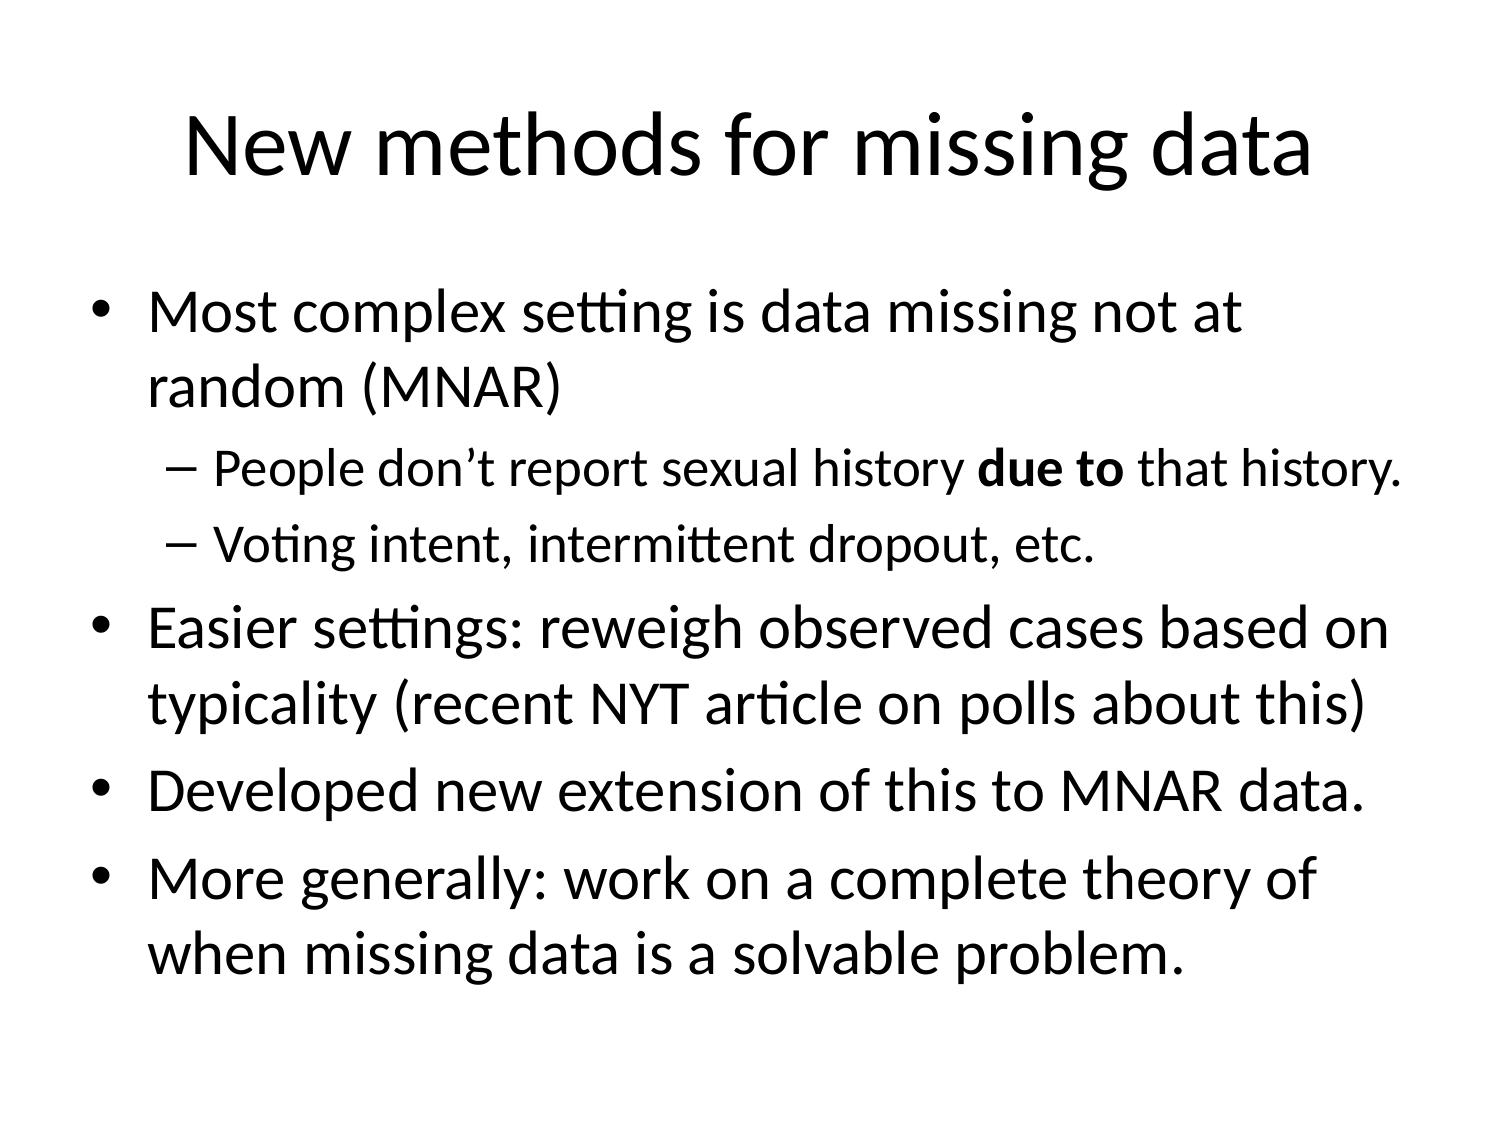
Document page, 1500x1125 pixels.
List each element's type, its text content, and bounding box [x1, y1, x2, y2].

title New methods for missing data [75, 45, 1425, 233]
list Most complex setting is data missing not at random (MNAR) People don’t report sexual history due to that history. Voting intent, intermittent dropout, etc. Easier settings: reweigh observed cases based on typicality (recent NYT article on polls about this) Developed new extension of this to MNAR data. More generally: work on a complete theory of when missing data is a solvable problem. [75, 262, 1425, 1005]
